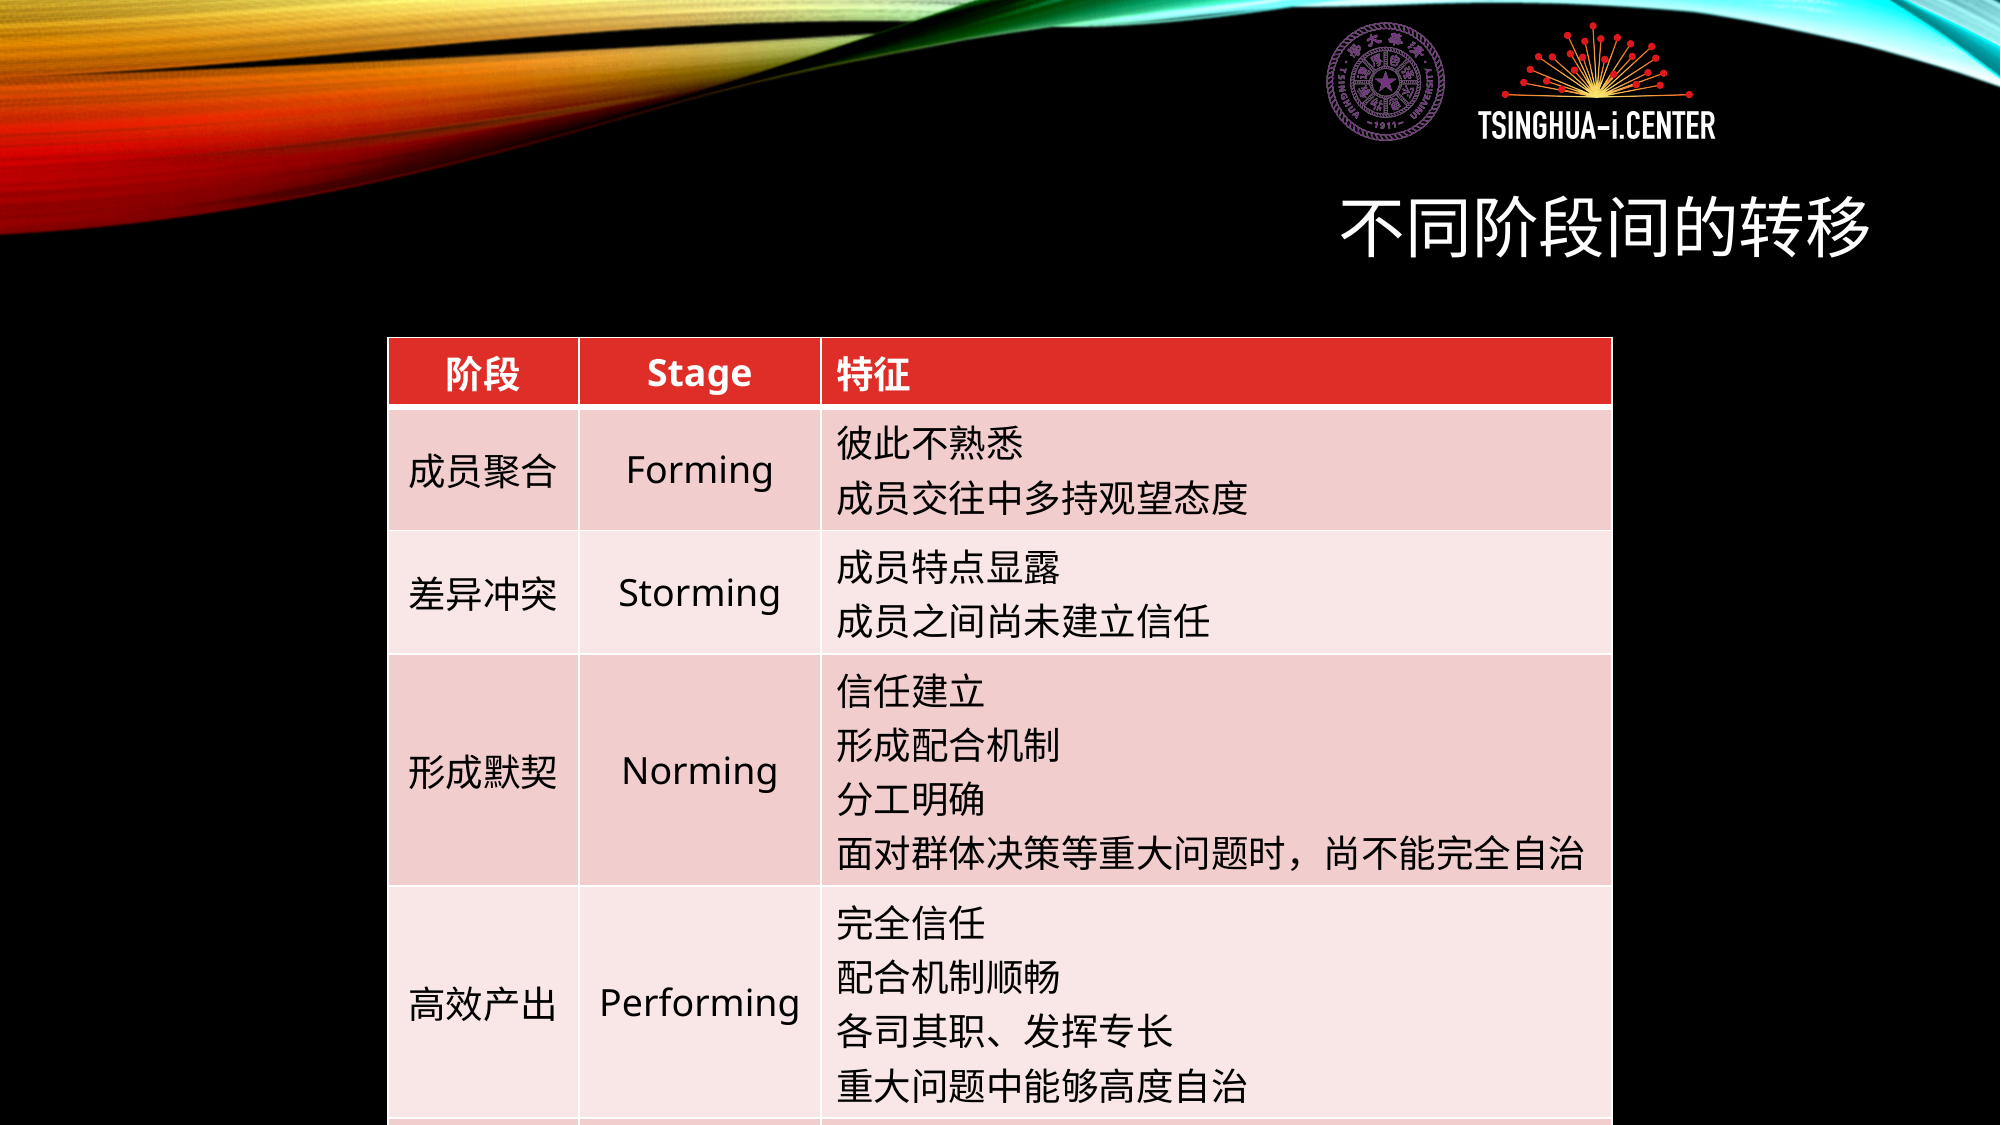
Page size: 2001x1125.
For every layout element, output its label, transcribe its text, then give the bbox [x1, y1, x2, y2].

table_cell 功成解散 [389, 1119, 578, 1125]
picture [0, 0, 2000, 237]
table_cell Performing [580, 887, 820, 1117]
table_header 阶段 [389, 338, 578, 404]
table_cell Forming [580, 410, 820, 530]
table_cell 完全信任 配合机制顺畅 各司其职、发挥专长 重大问题中能够高度自治 [822, 887, 1611, 1117]
table_cell Norming [580, 655, 820, 885]
title 不同阶段间的转移 [474, 125, 1888, 338]
table_header Stage [580, 338, 820, 404]
table_cell 形成默契 [389, 655, 578, 885]
table_cell 差异冲突 [389, 531, 578, 653]
table_cell 高效产出 [389, 887, 578, 1117]
table_cell Adjourning [580, 1119, 820, 1125]
table_cell 信任建立 形成配合机制 分工明确 面对群体决策等重大问题时，尚不能完全自治 [822, 655, 1611, 885]
table_cell 成员特点显露 成员之间尚未建立信任 [822, 531, 1611, 653]
table_header 特征 [822, 338, 1611, 404]
table_cell 项目完成 [822, 1119, 1611, 1125]
table_cell 成员聚合 [389, 410, 578, 530]
table_cell Storming [580, 531, 820, 653]
table_cell 彼此不熟悉 成员交往中多持观望态度 [822, 410, 1611, 530]
